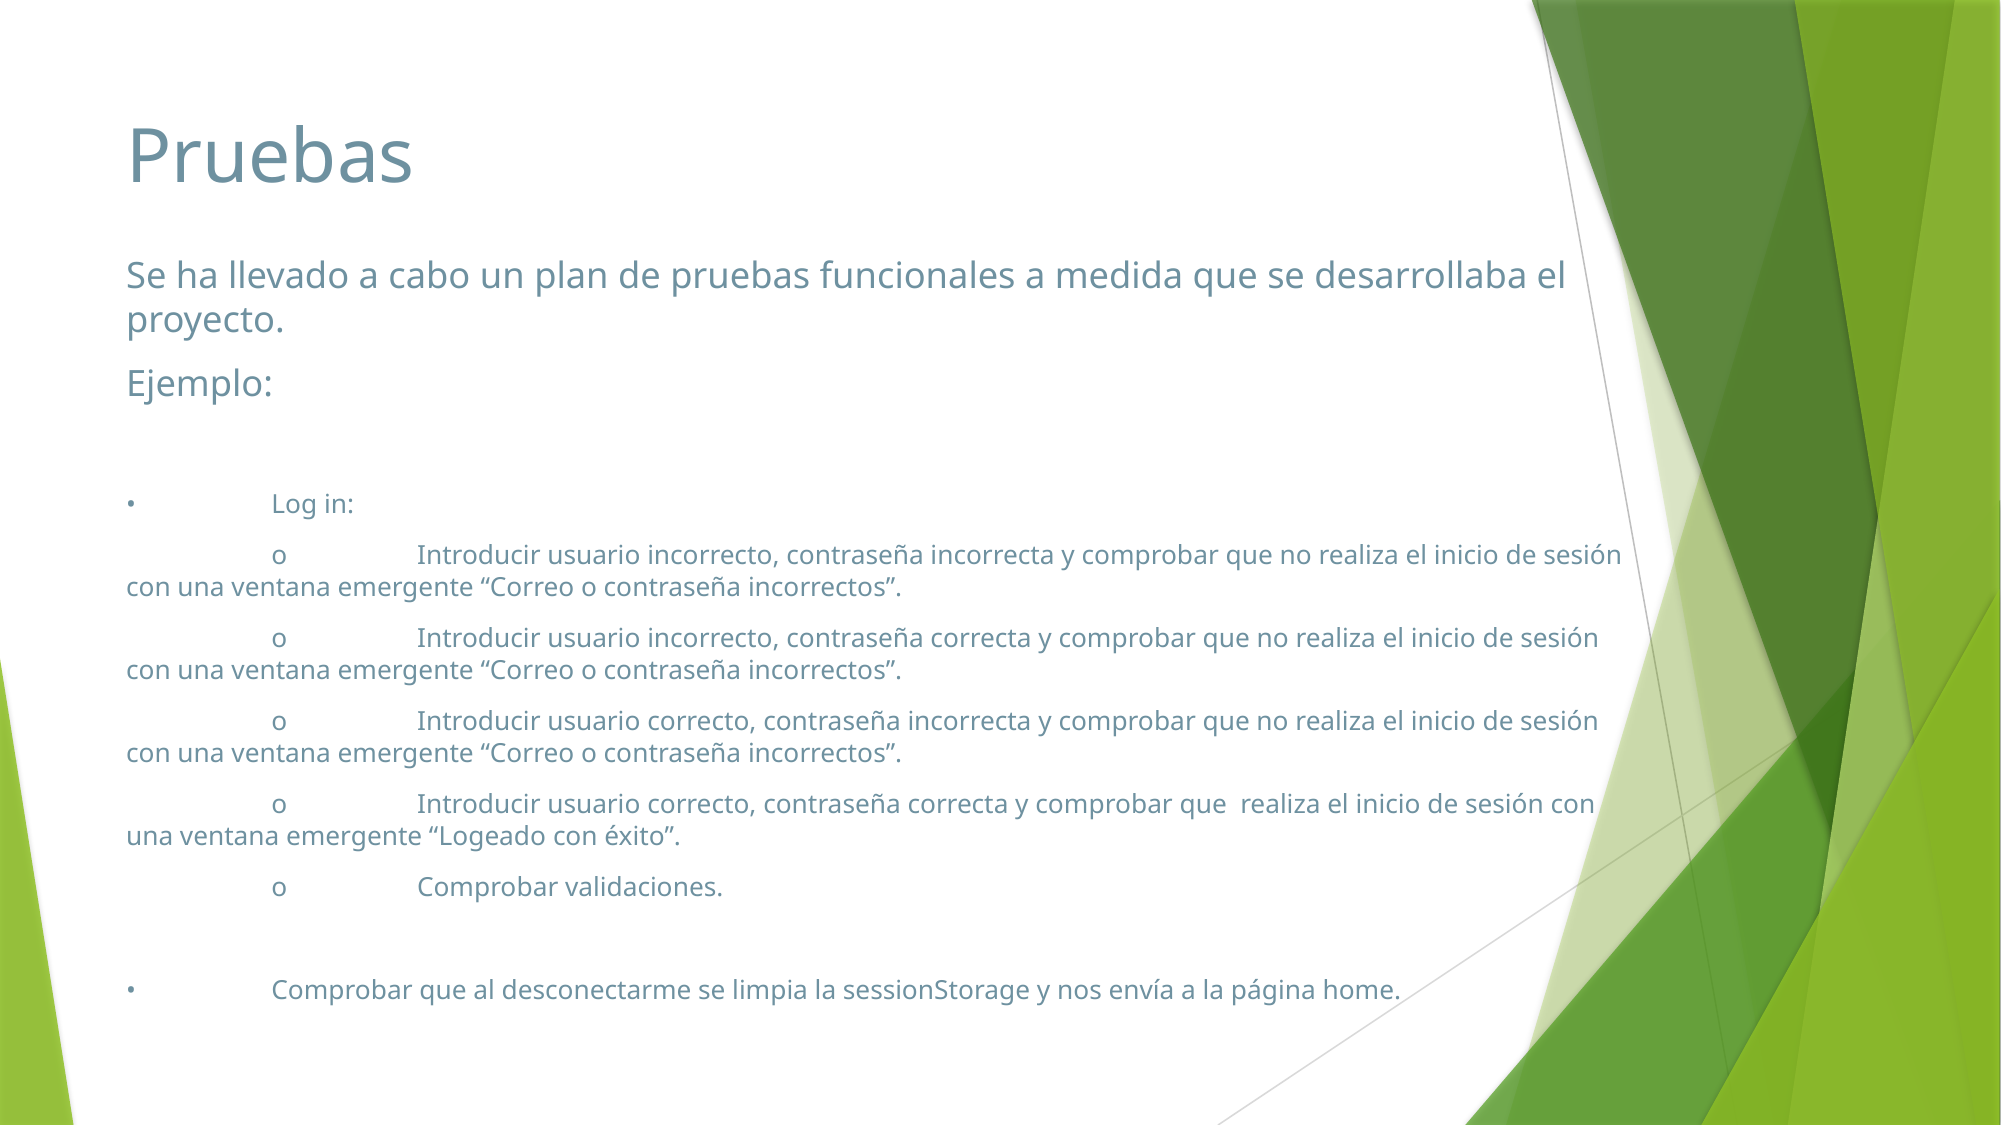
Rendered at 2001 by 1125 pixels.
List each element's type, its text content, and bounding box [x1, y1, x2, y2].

list Se ha llevado a cabo un plan de pruebas funcionales a medida que se desarrollaba el proyecto. Ejemplo: • Log in: o Introducir usuario incorrecto, contraseña incorrecta y comprobar que no realiza el inicio de sesión con una ventana emergente “Correo o contraseña incorrectos”. o Introducir usuario incorrecto, contraseña correcta y comprobar que no realiza el inicio de sesión con una ventana emergente “Correo o contraseña incorrectos”. o Introducir usuario correcto, contraseña incorrecta y comprobar que no realiza el inicio de sesión con una ventana emergente “Correo o contraseña incorrectos”. o Introducir usuario correcto, contraseña correcta y comprobar que realiza el inicio de sesión con una ventana emergente “Logeado con éxito”. o Comprobar validaciones. • Comprobar que al desconectarme se limpia la sessionStorage y nos envía a la página home. [111, 244, 1652, 1017]
title Pruebas [111, 99, 1522, 244]
